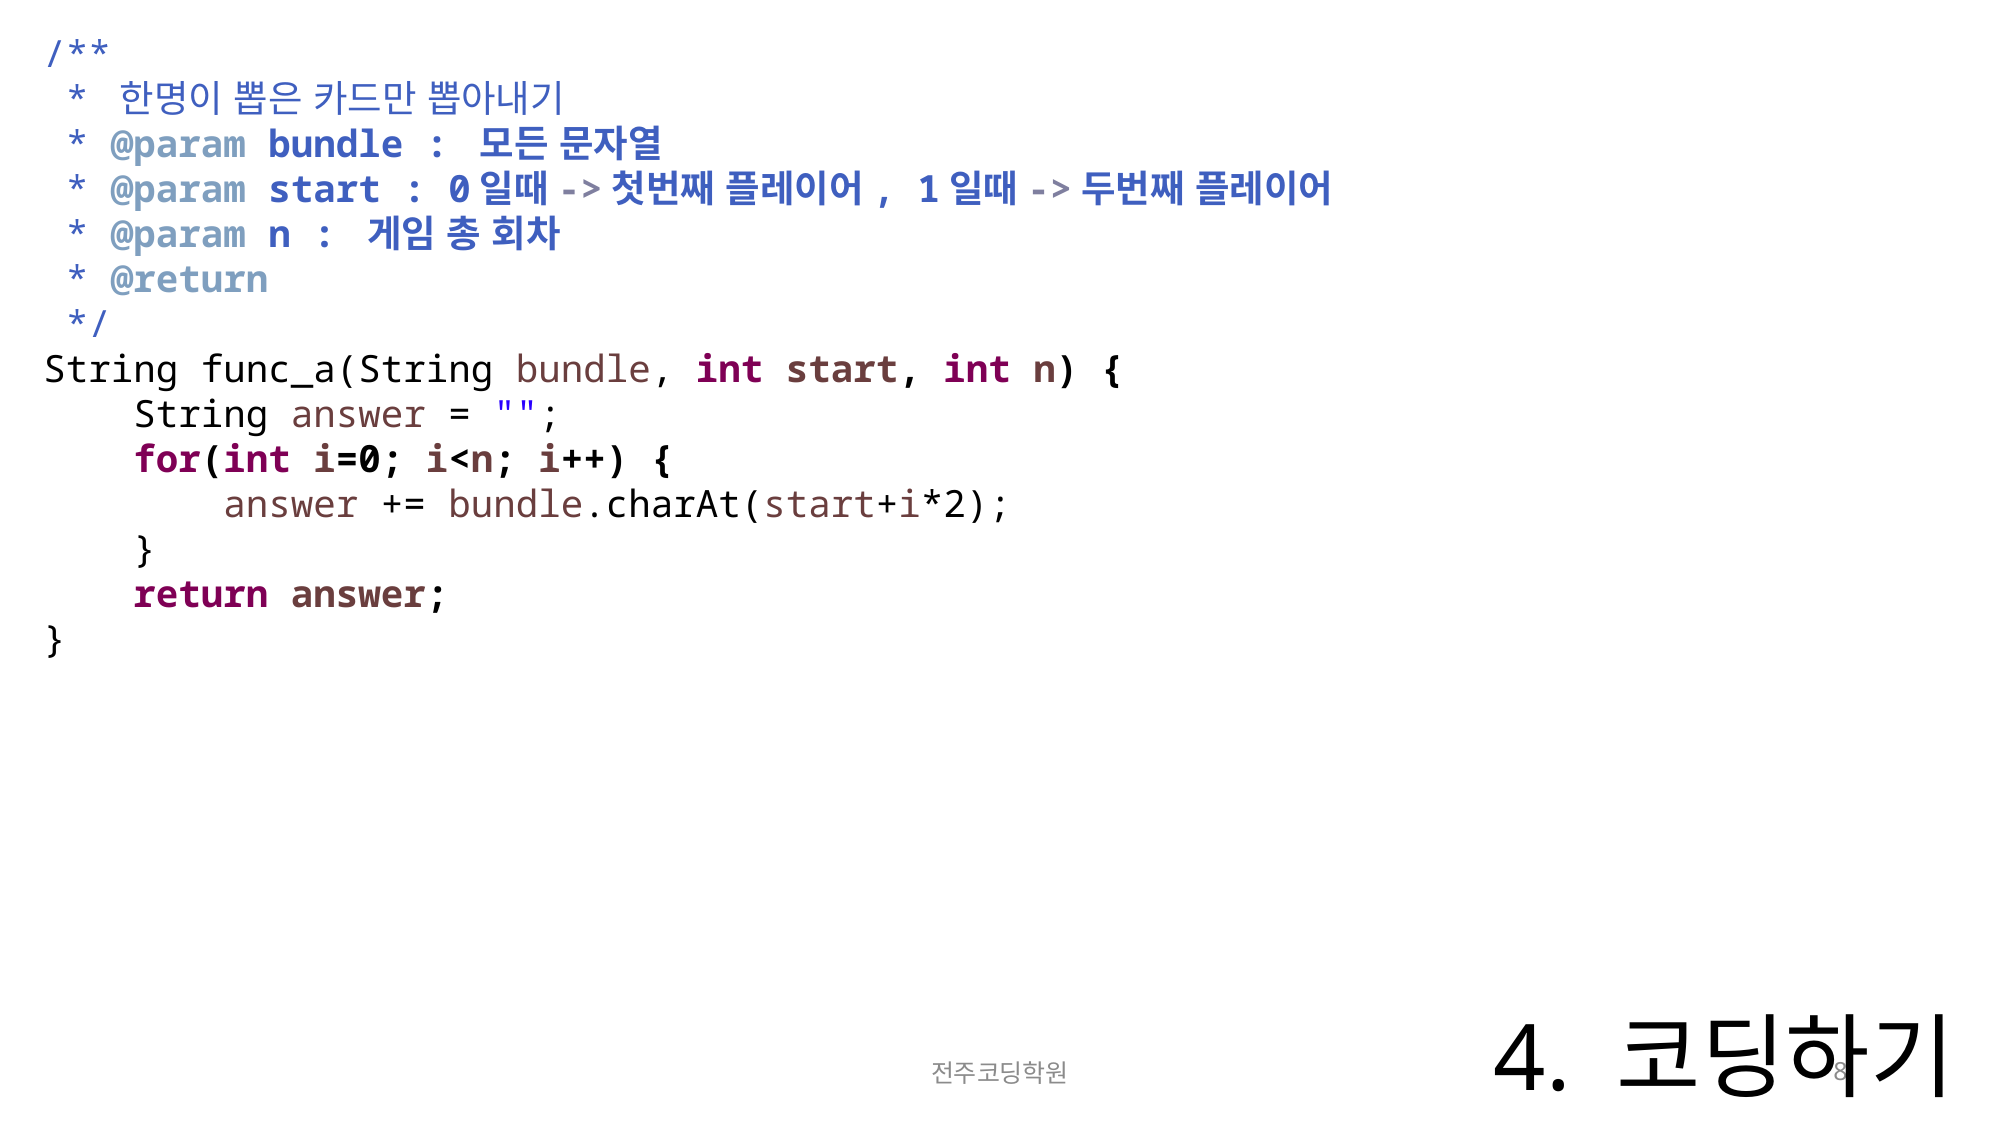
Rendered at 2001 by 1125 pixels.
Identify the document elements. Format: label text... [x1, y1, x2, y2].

footer 전주코딩학원 [662, 1042, 1338, 1103]
text_box /** * 한명이 뽑은 카드만 뽑아내기 * @param bundle : 모든 문자열 * @param start : 0일때->첫번째 플레이어, 1일때->두번째 플레이어 * @param n : 게임 총 회차 * @return */ String func_a(String bundle, int start, int n) { String answer = ""; for(int i=0; i<n; i++) { answer += bundle.charAt(start+i*2); } return answer; } [28, 22, 1972, 668]
title 4. 코딩하기 [1478, 952, 2000, 1125]
slide_number 8 [1412, 1042, 1863, 1103]
